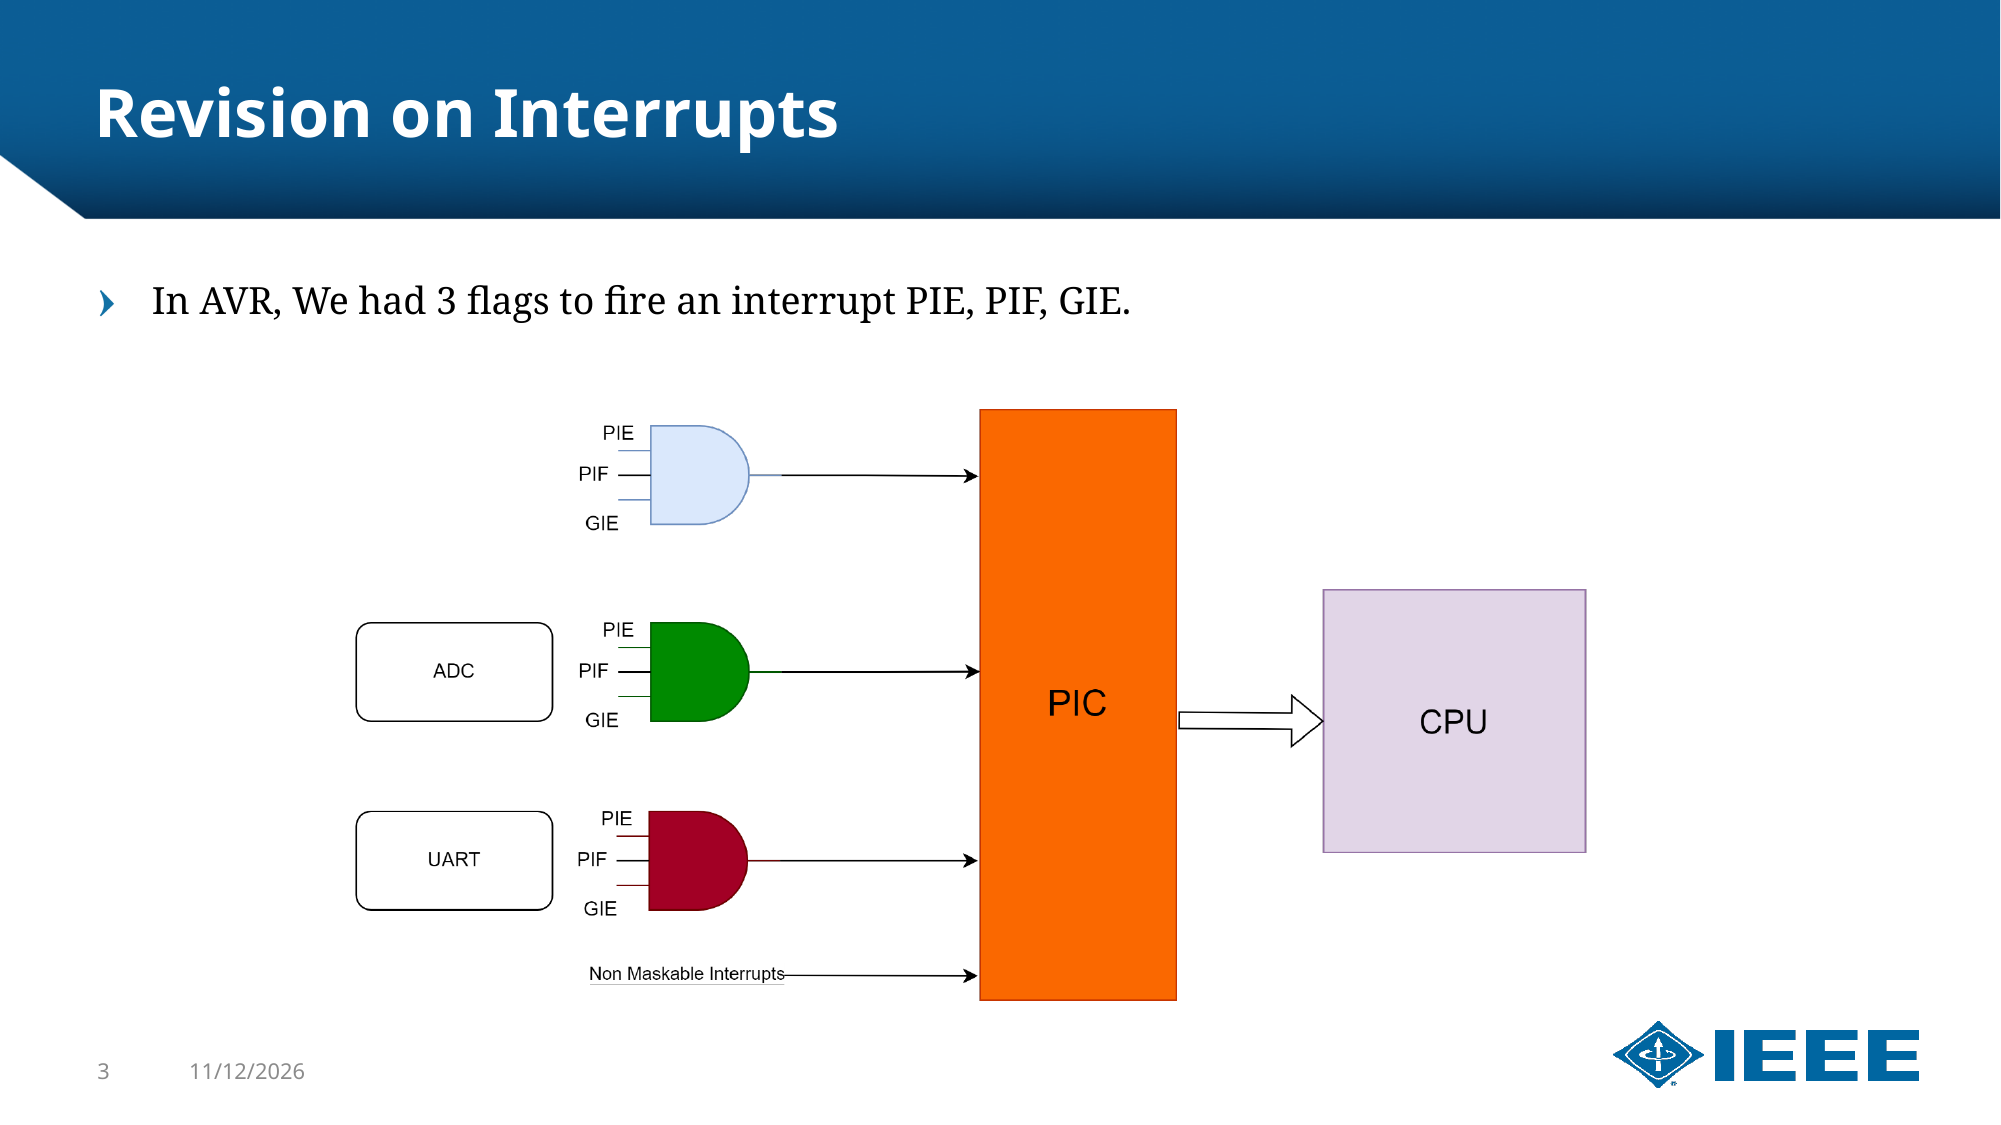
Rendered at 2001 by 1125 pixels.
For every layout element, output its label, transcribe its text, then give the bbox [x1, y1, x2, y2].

title Revision on Interrupts [79, 22, 1901, 199]
slide_number 3 [97, 1042, 176, 1103]
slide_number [189, 1042, 549, 1103]
picture [0, 0, 2001, 1125]
text_box In AVR, We had 3 flags to fire an interrupt PIE, PIF, GIE. [80, 269, 1902, 990]
